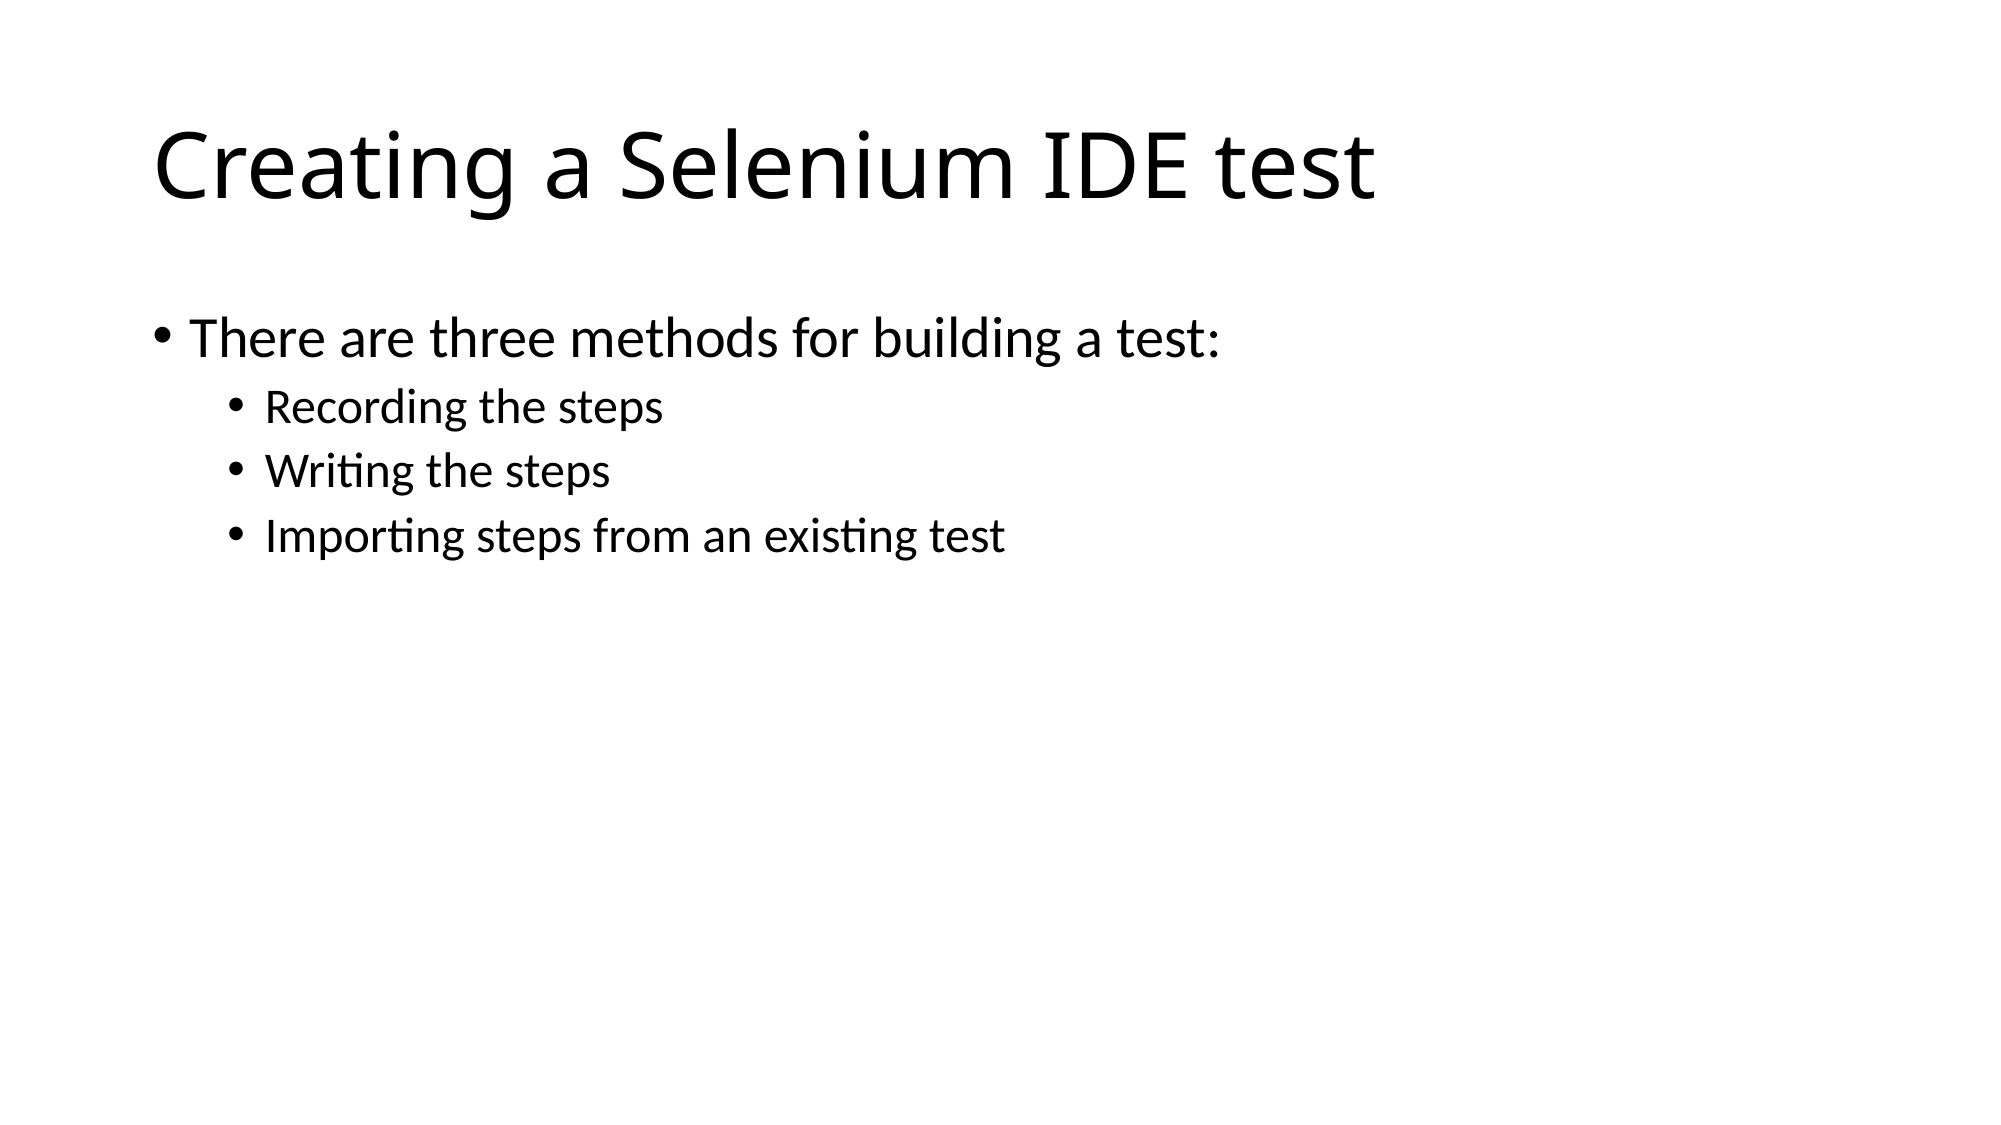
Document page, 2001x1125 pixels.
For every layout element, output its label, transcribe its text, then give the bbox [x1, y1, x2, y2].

list There are three methods for building a test: Recording the steps Writing the steps Importing steps from an existing test [137, 299, 1863, 1014]
title Creating a Selenium IDE test [137, 59, 1863, 278]
